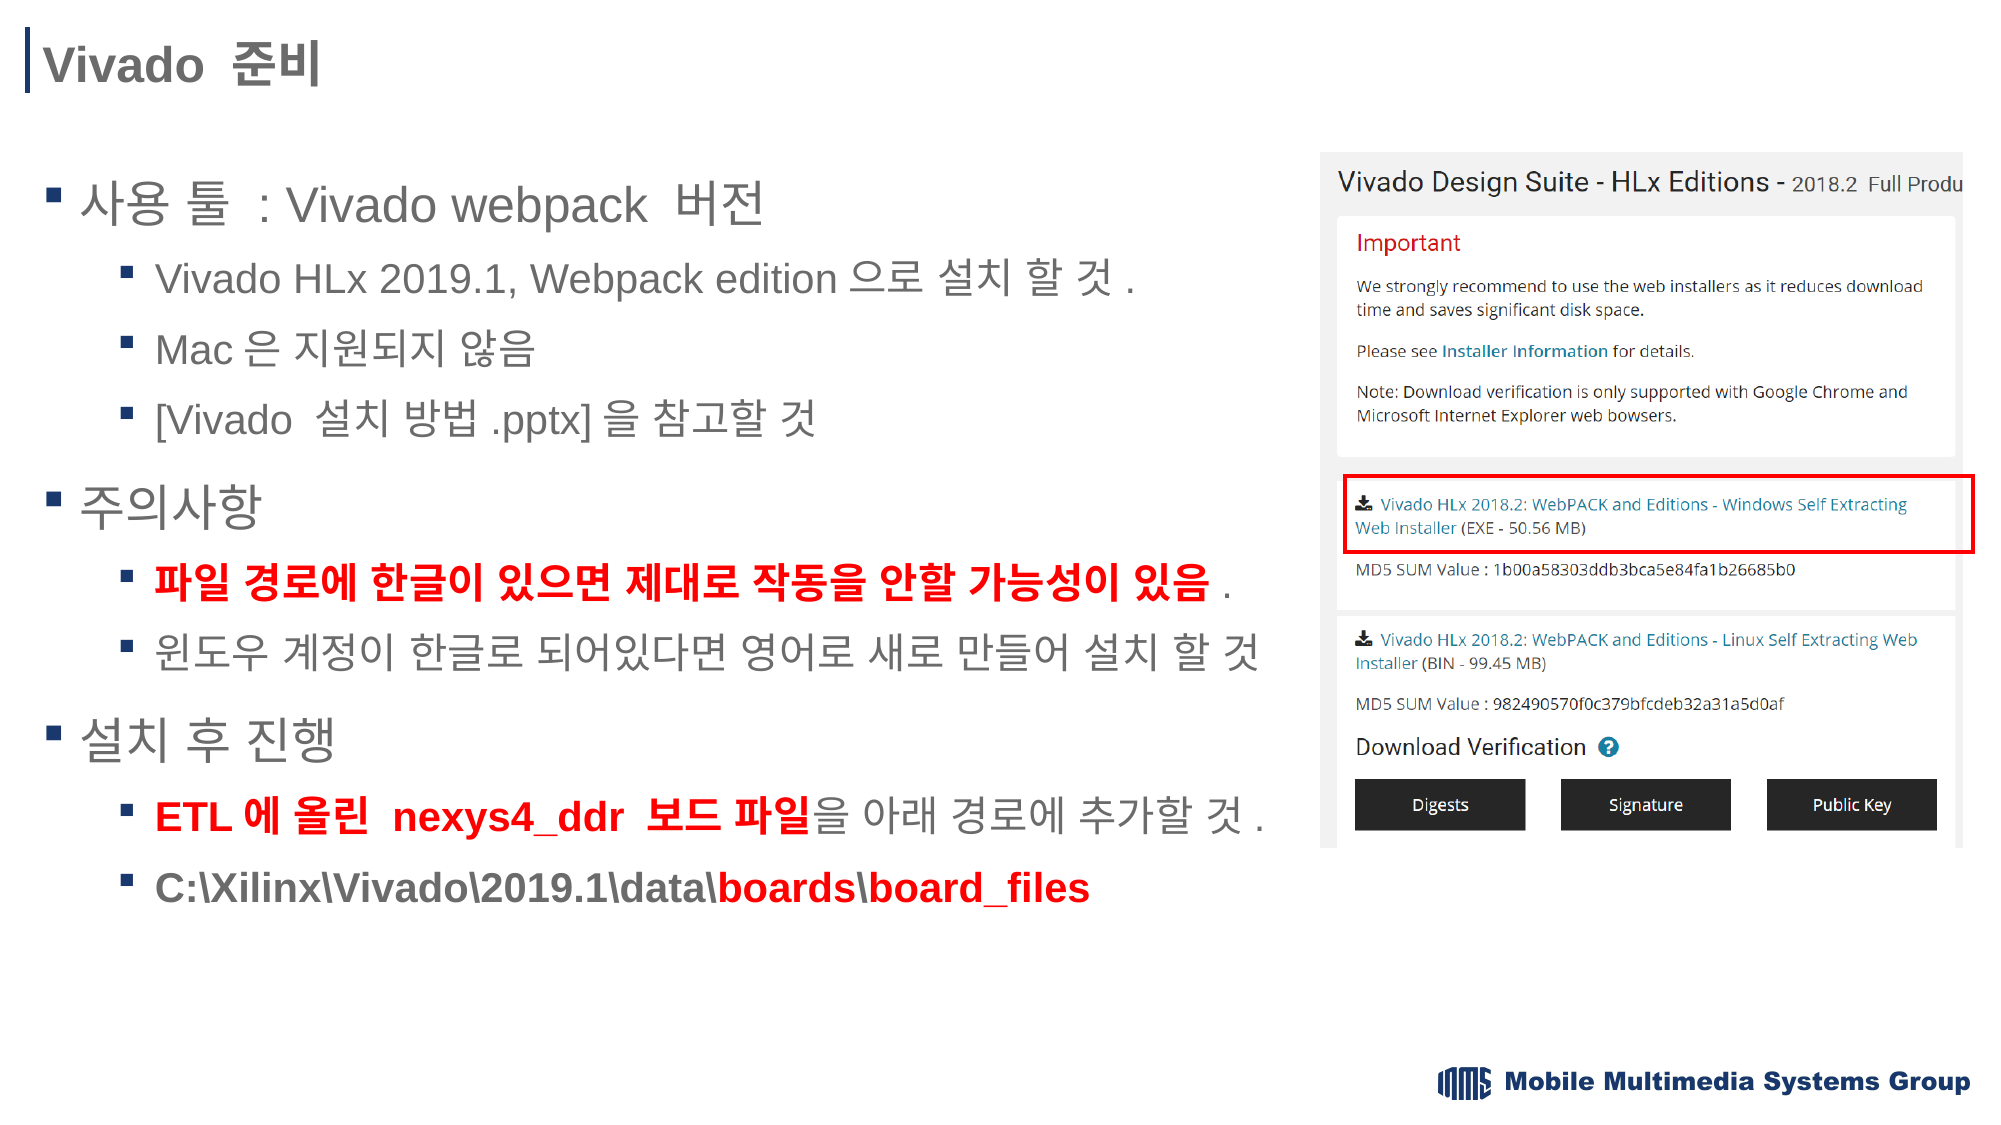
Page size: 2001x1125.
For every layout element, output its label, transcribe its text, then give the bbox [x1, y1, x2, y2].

picture [1438, 1067, 1970, 1100]
title Vivado 준비 [27, 27, 1973, 105]
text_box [1320, 152, 1973, 848]
list 사용 툴 : Vivado webpack 버전 Vivado HLx 2019.1, Webpack edition으로 설치 할 것. Mac은 지원되지 않음 [Vivado 설치 방법.pptx]을 참고할 것 주의사항 파일 경로에 한글이 있으면 제대로 작동을 안할 가능성이 있음. 윈도우 계정이 한글로 되어있다면 영어로 새로 만들어 설치 할 것 설치 후 진행 ETL에 올린 nexys4_ddr 보드 파일을 아래 경로에 추가할 것. C:\Xilinx\Vivado\2019.1\data\boards\board_files [27, 152, 1303, 1065]
